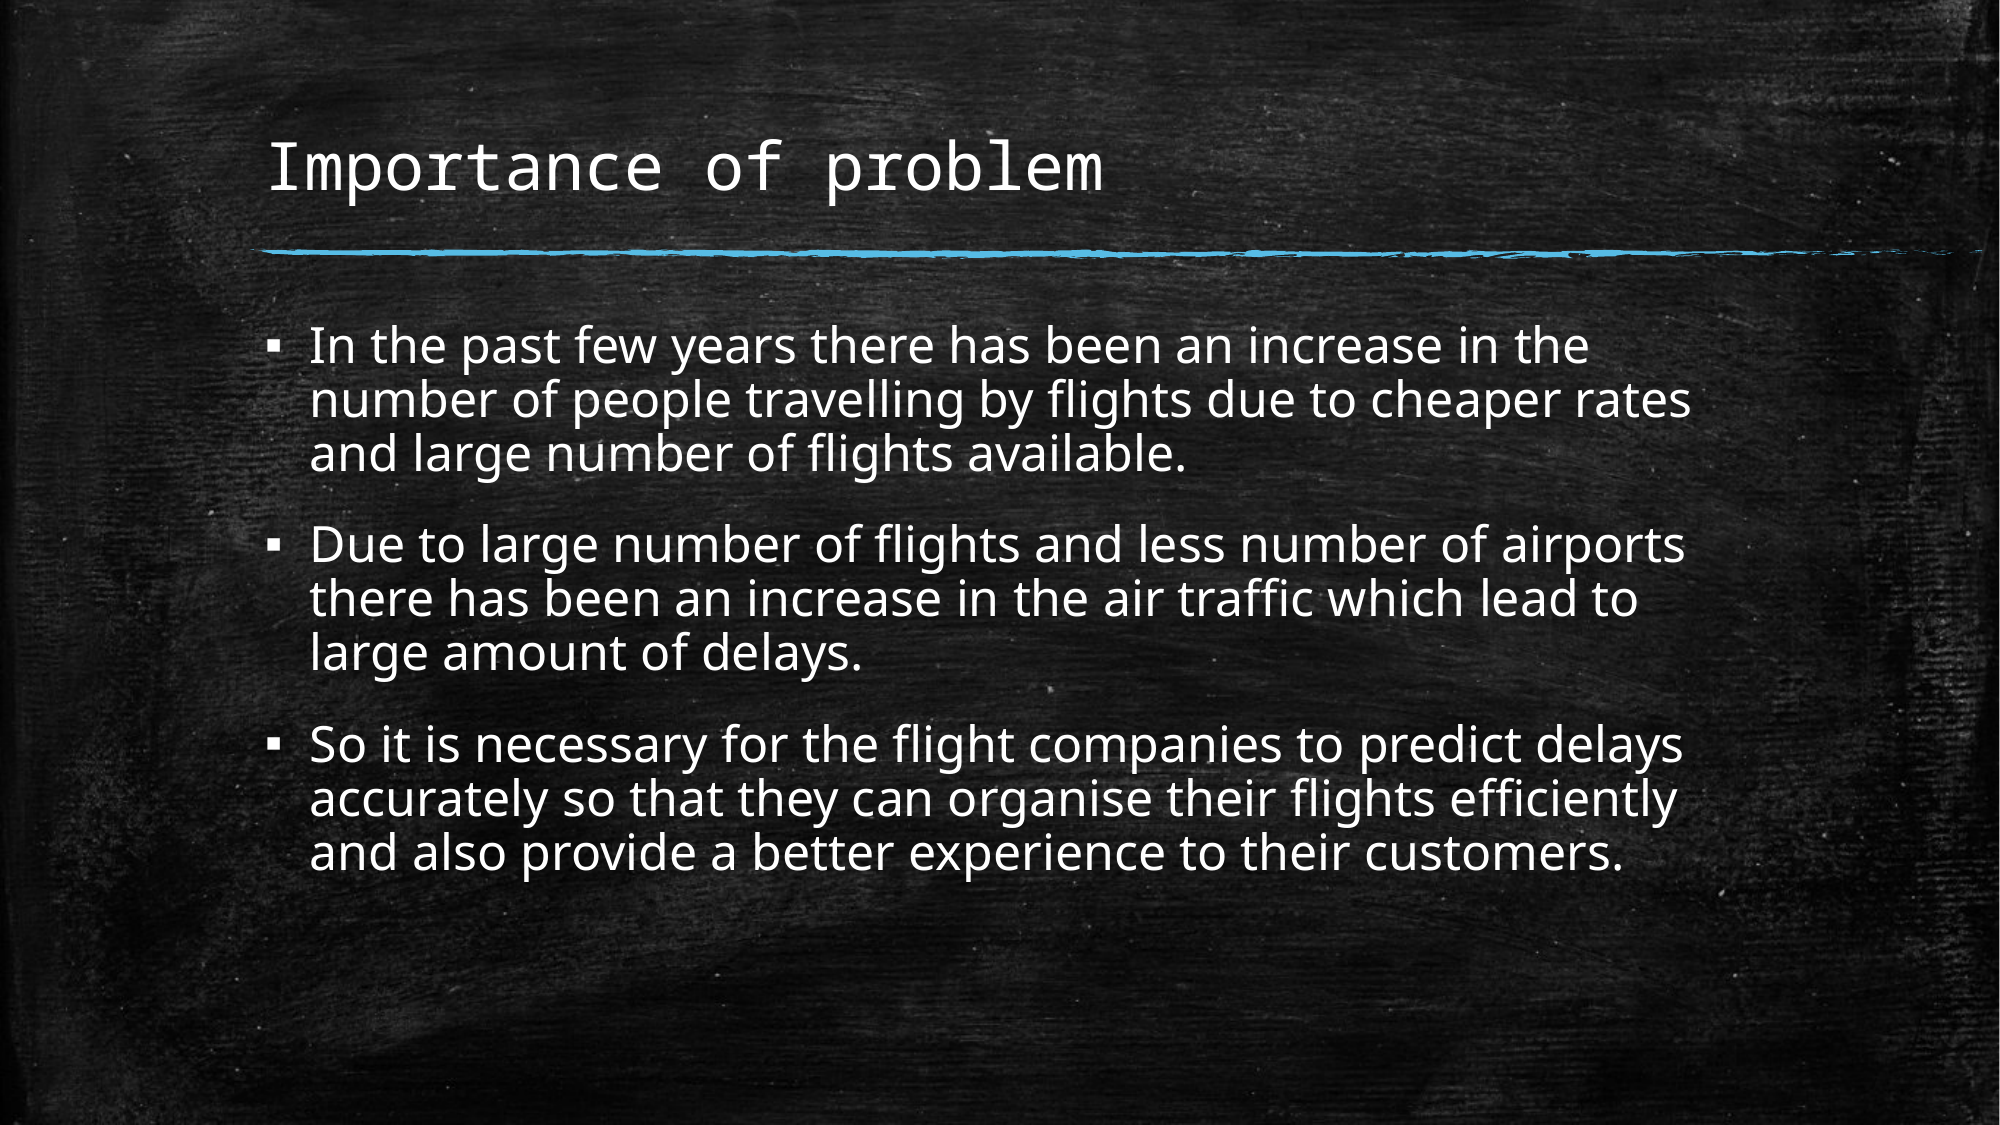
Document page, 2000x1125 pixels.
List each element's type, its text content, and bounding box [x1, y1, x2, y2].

title Importance of problem [249, 45, 1750, 213]
list In the past few years there has been an increase in the number of people travelling by flights due to cheaper rates and large number of flights available. Due to large number of flights and less number of airports there has been an increase in the air traffic which lead to large amount of delays. So it is necessary for the flight companies to predict delays accurately so that they can organise their flights efficiently and also provide a better experience to their customers. [249, 312, 1750, 1013]
